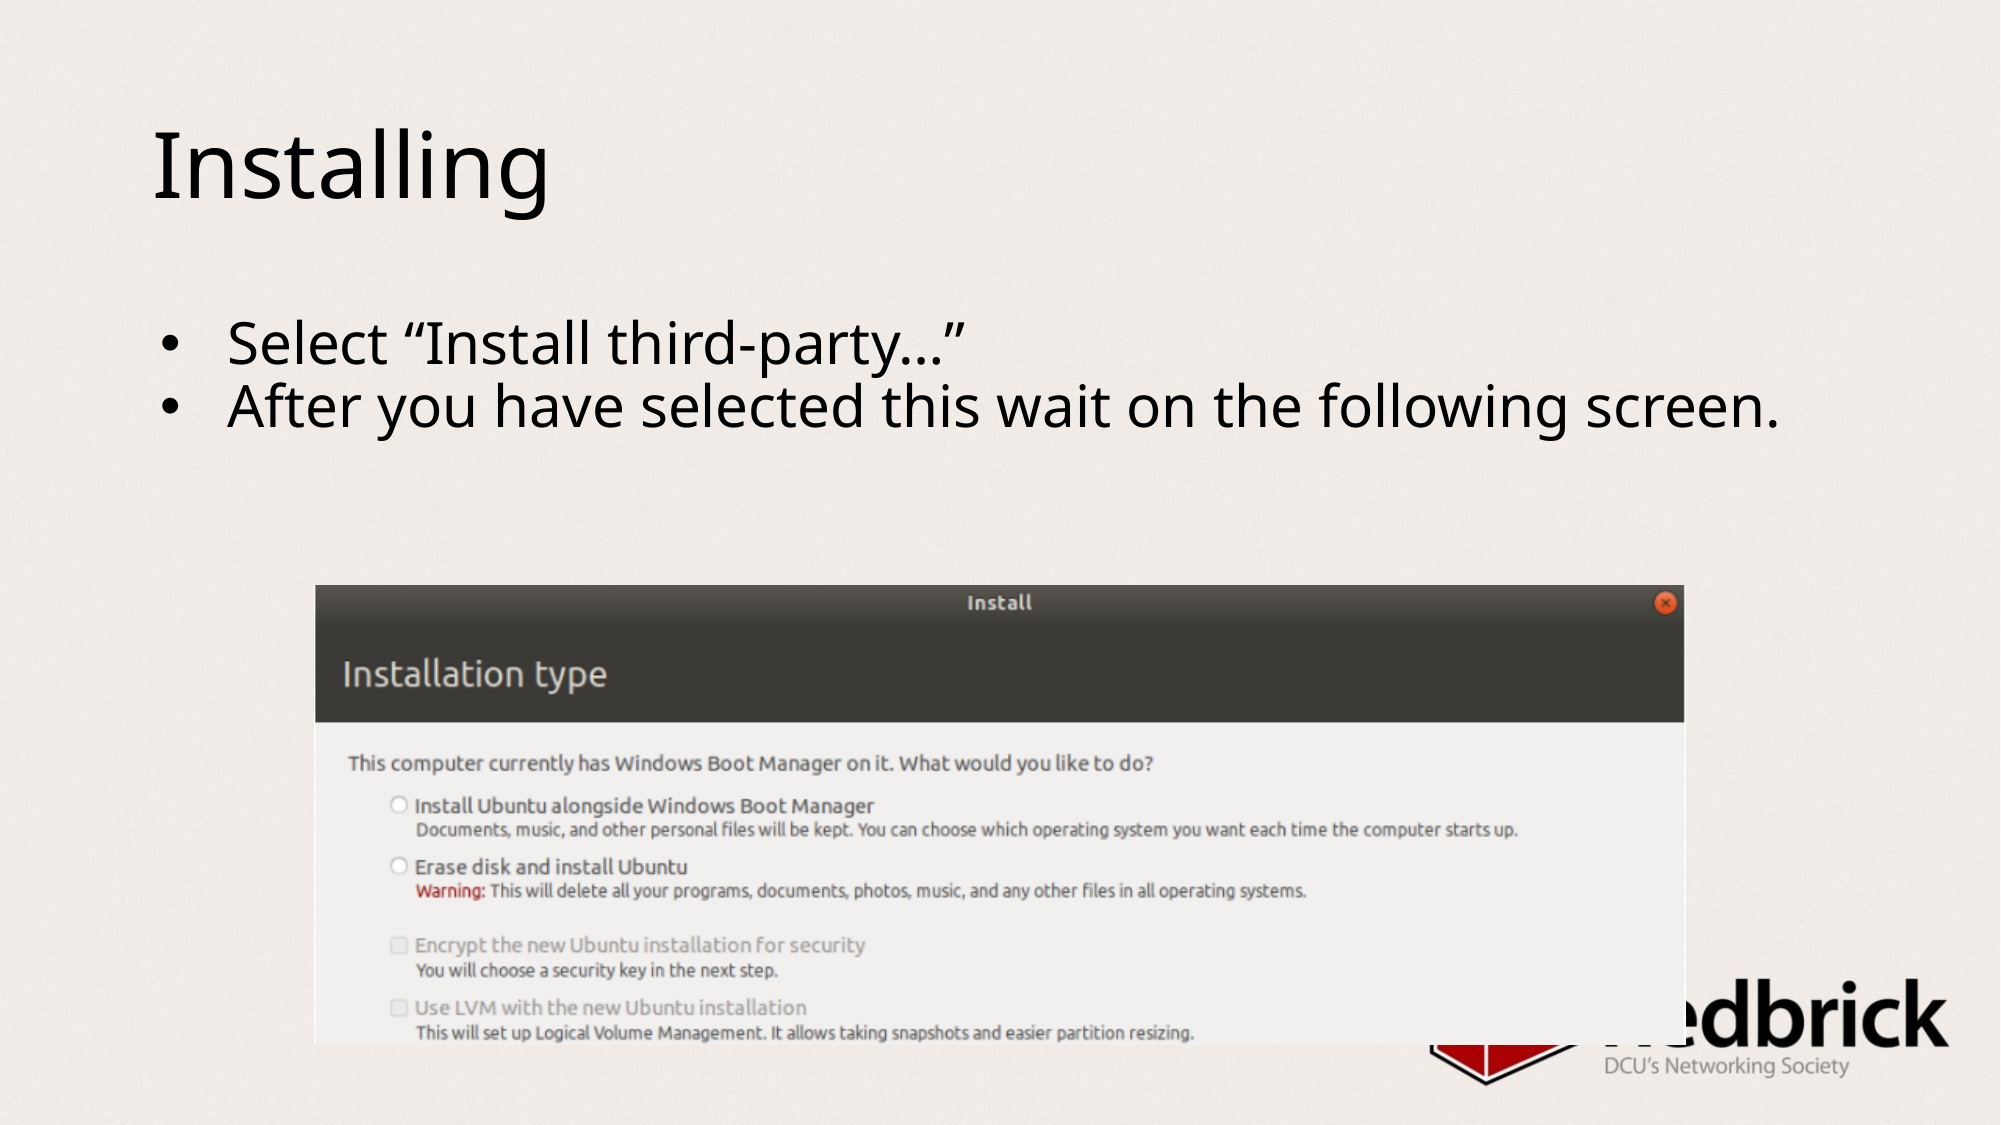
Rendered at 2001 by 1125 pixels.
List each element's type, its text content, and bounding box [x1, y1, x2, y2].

title Installing [137, 59, 1863, 278]
list Select “Install third-party…” After you have selected this wait on the following screen. [137, 299, 1863, 1014]
picture [0, 0, 2001, 1125]
